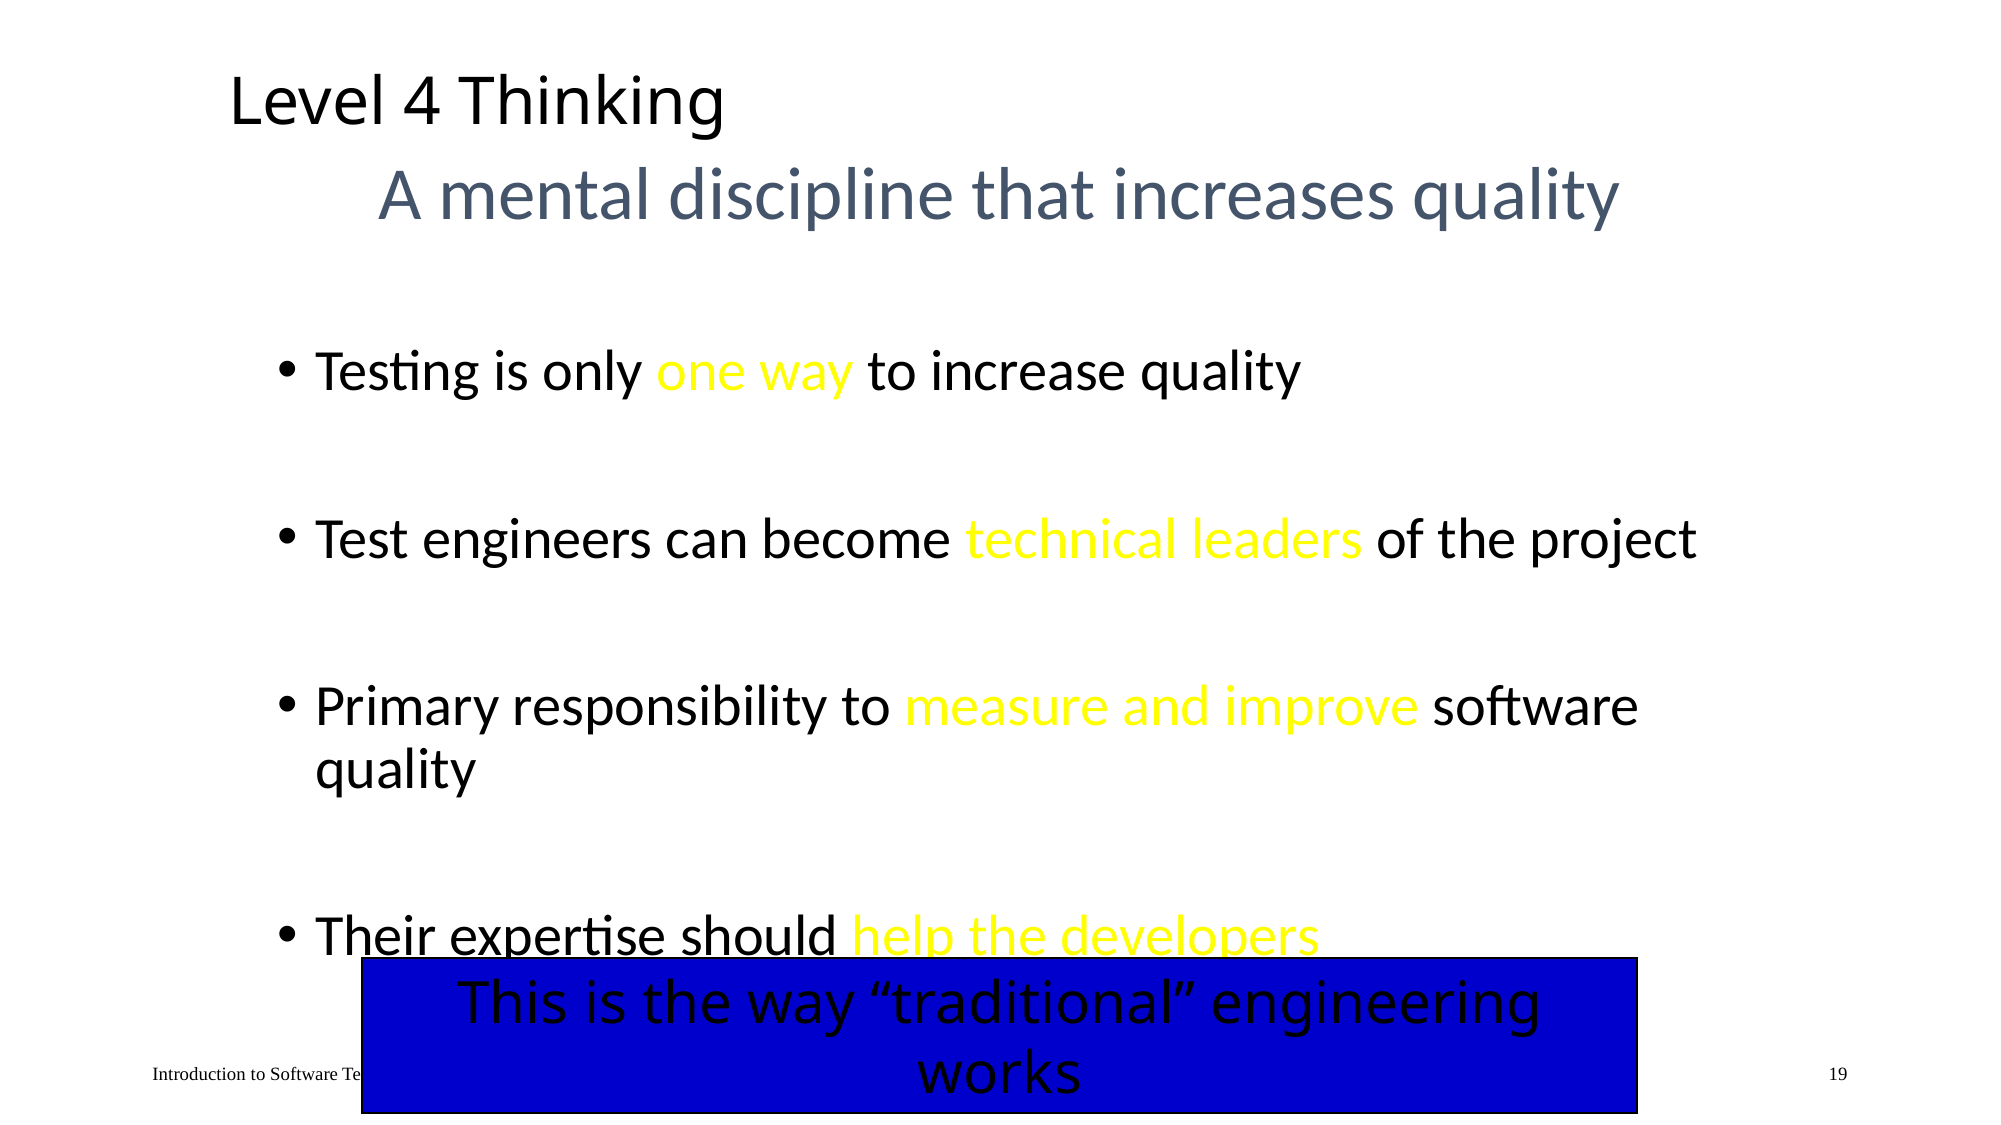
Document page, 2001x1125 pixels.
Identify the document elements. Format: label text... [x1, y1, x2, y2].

title Level 4 Thinking [213, 59, 1863, 148]
list A mental discipline that increases quality Testing is only one way to increase quality Test engineers can become technical leaders of the project Primary responsibility to measure and improve software quality Their expertise should help the developers [262, 147, 1738, 990]
slide_number Introduction to Software Testing, Edition 2 (Ch 1) [137, 1042, 362, 1103]
text_box This is the way “traditional” engineering works [362, 957, 1638, 1113]
slide_number 19 [1638, 1042, 1863, 1103]
